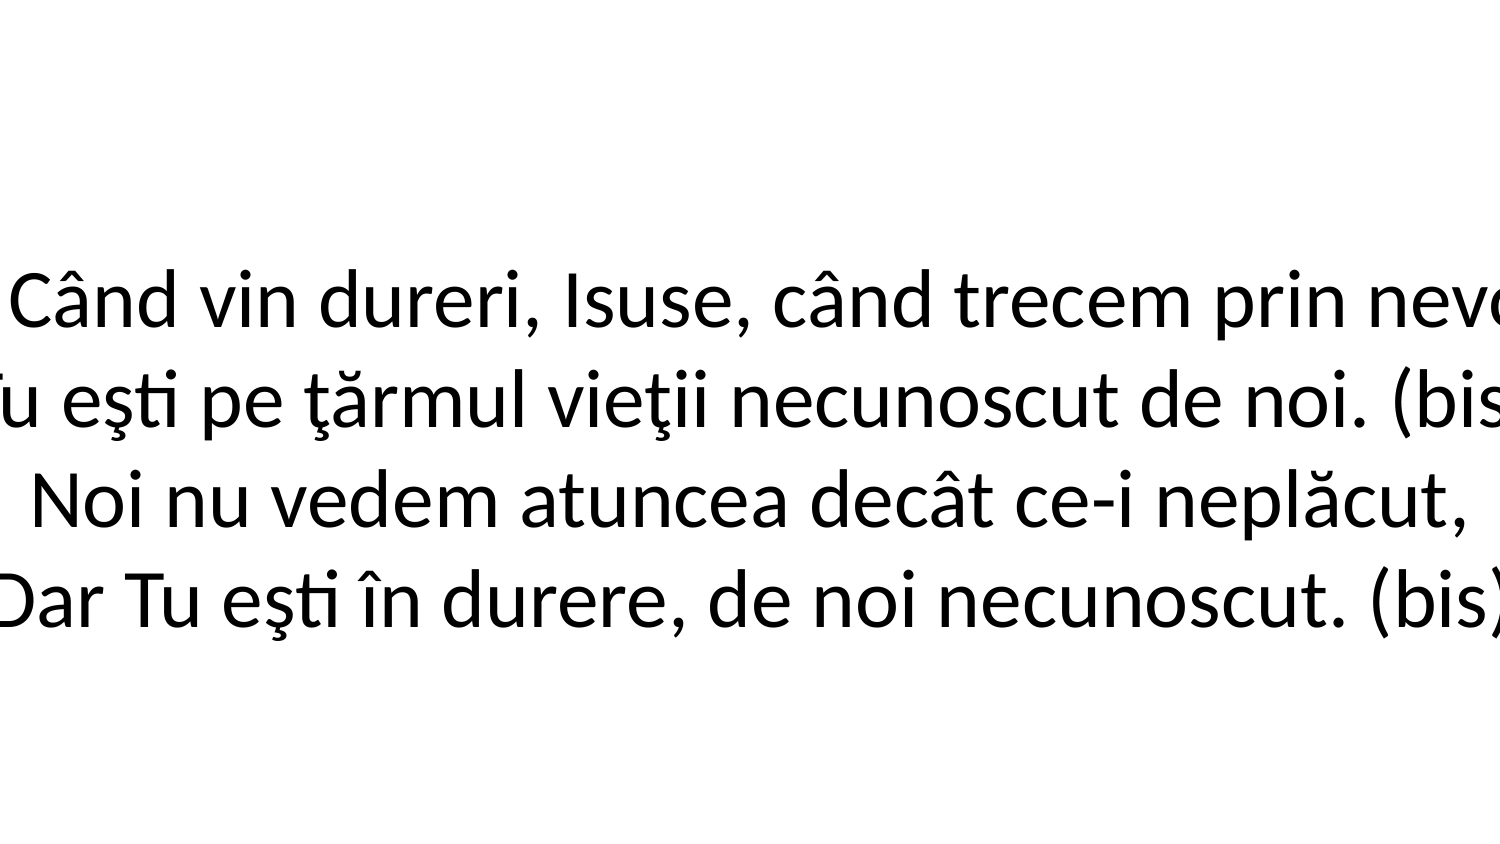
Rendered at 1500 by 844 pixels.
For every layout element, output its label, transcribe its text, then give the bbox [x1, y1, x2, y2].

text_box 1. Când vin dureri, Isuse, când trecem prin nevoi, Tu eşti pe ţărmul vieţii necunoscut de noi. (bis) Noi nu vedem atuncea decât ce-i neplăcut, Dar Tu eşti în durere, de noi necunoscut. (bis) [0, 192, 1500, 652]
